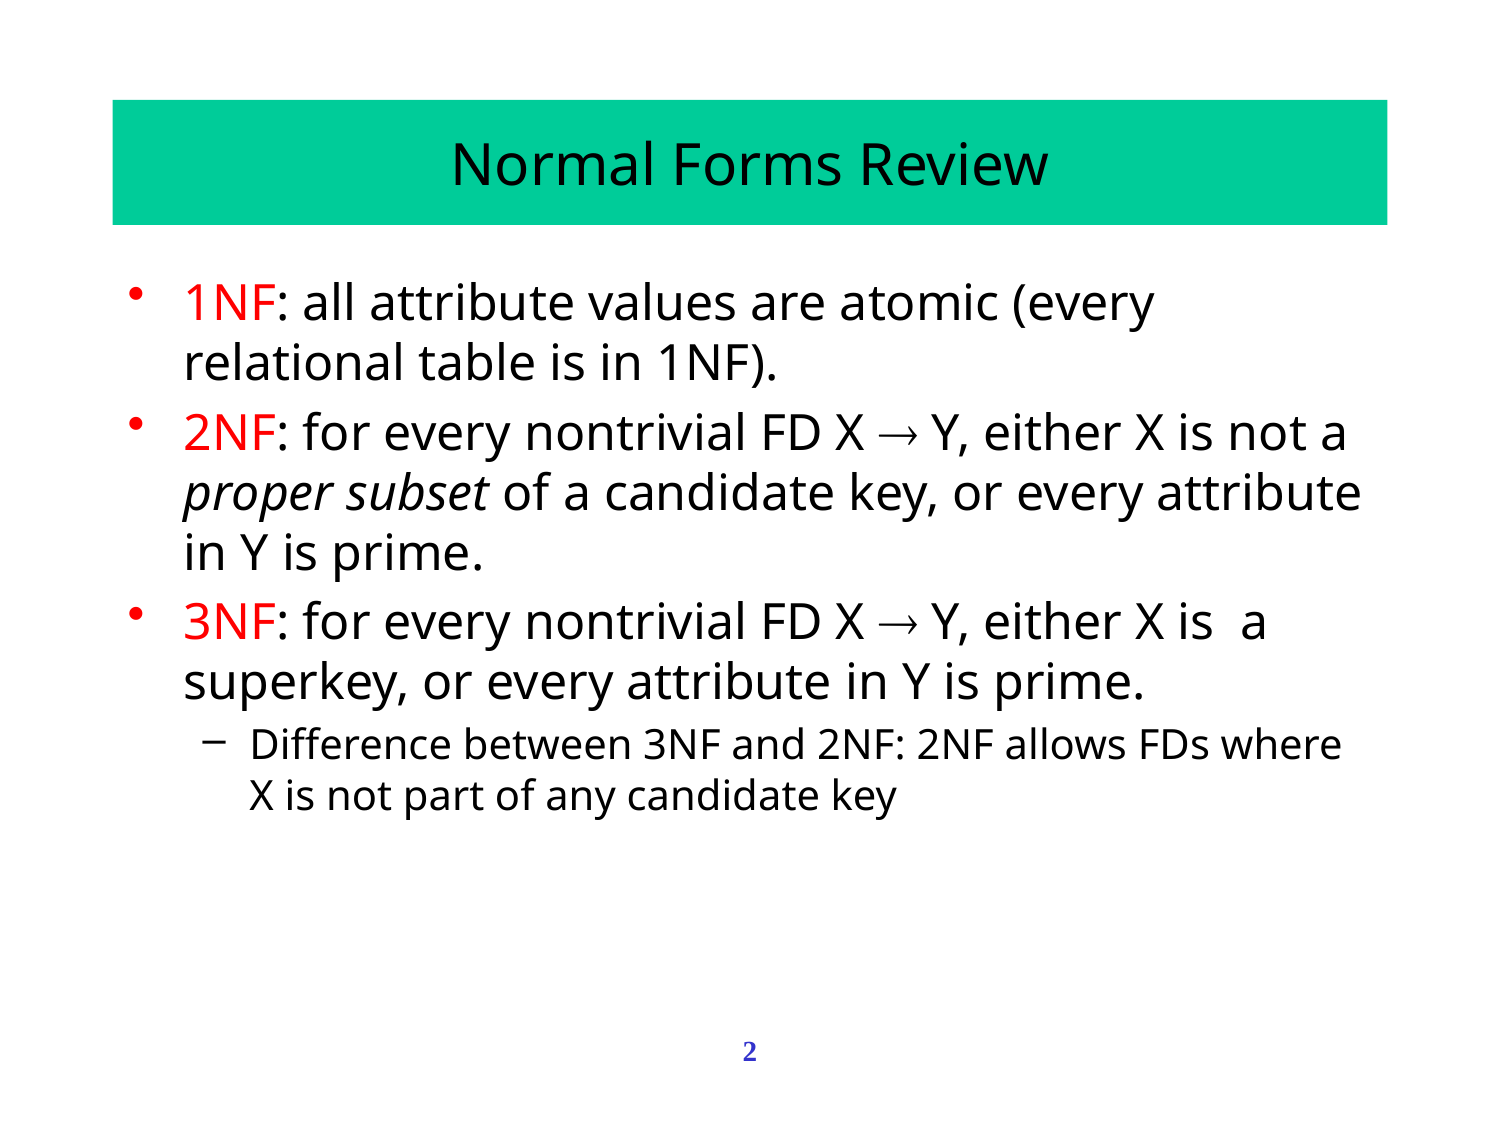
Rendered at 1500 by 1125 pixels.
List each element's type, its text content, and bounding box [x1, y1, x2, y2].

title Normal Forms Review [112, 99, 1388, 225]
list 1NF: all attribute values are atomic (every relational table is in 1NF). 2NF: for every nontrivial FD X  Y, either X is not a proper subset of a candidate key, or every attribute in Y is prime. 3NF: for every nontrivial FD X  Y, either X is a superkey, or every attribute in Y is prime. Difference between 3NF and 2NF: 2NF allows FDs where X is not part of any candidate key [112, 262, 1388, 988]
footer 2 [74, 1024, 1426, 1101]
